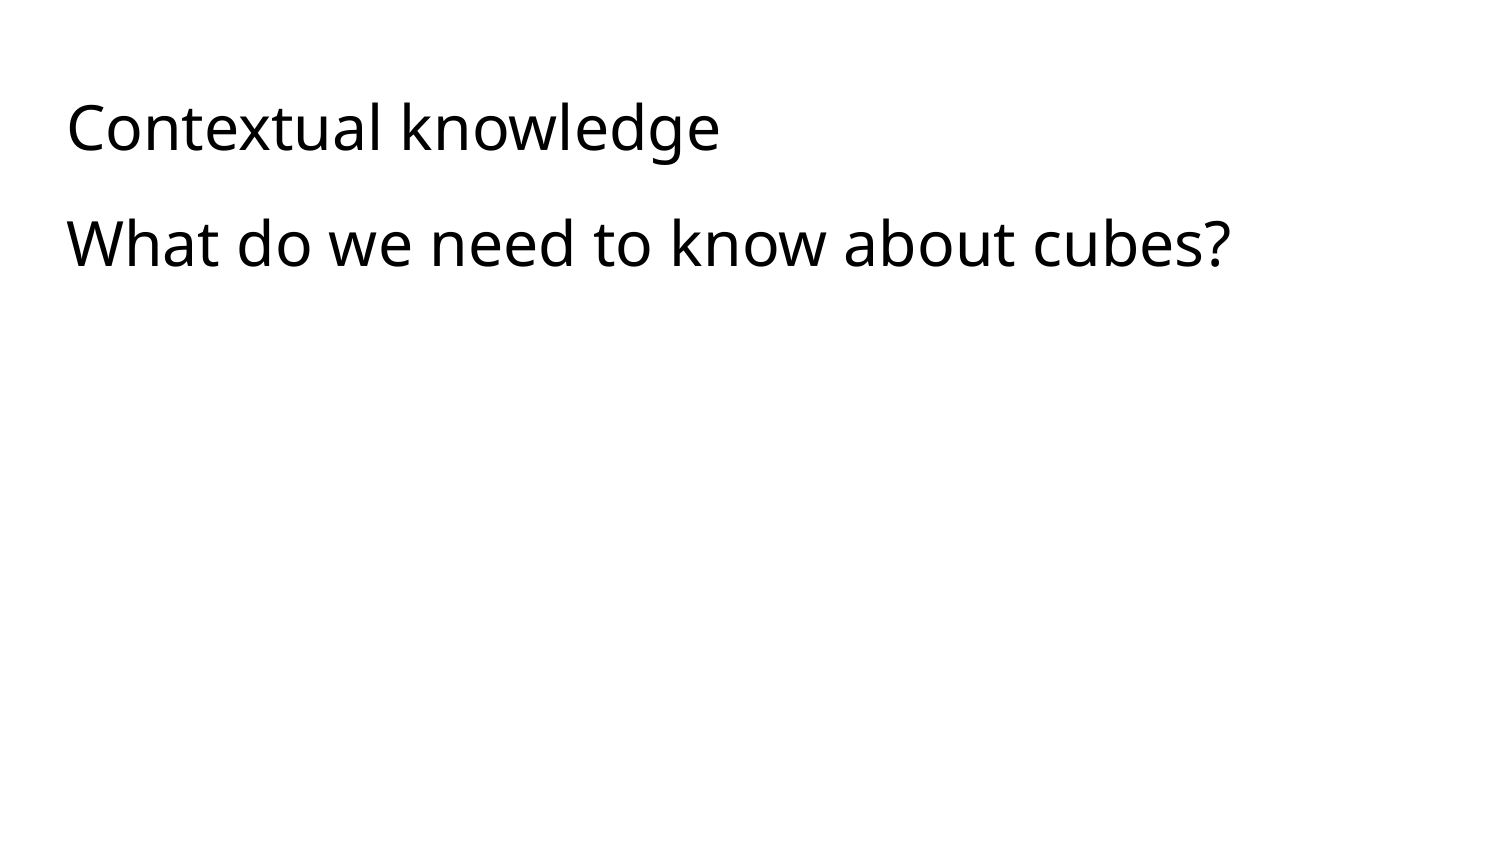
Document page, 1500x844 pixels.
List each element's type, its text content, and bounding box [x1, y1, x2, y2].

title Contextual knowledge [51, 72, 1449, 167]
list What do we need to know about cubes? [51, 189, 1449, 750]
